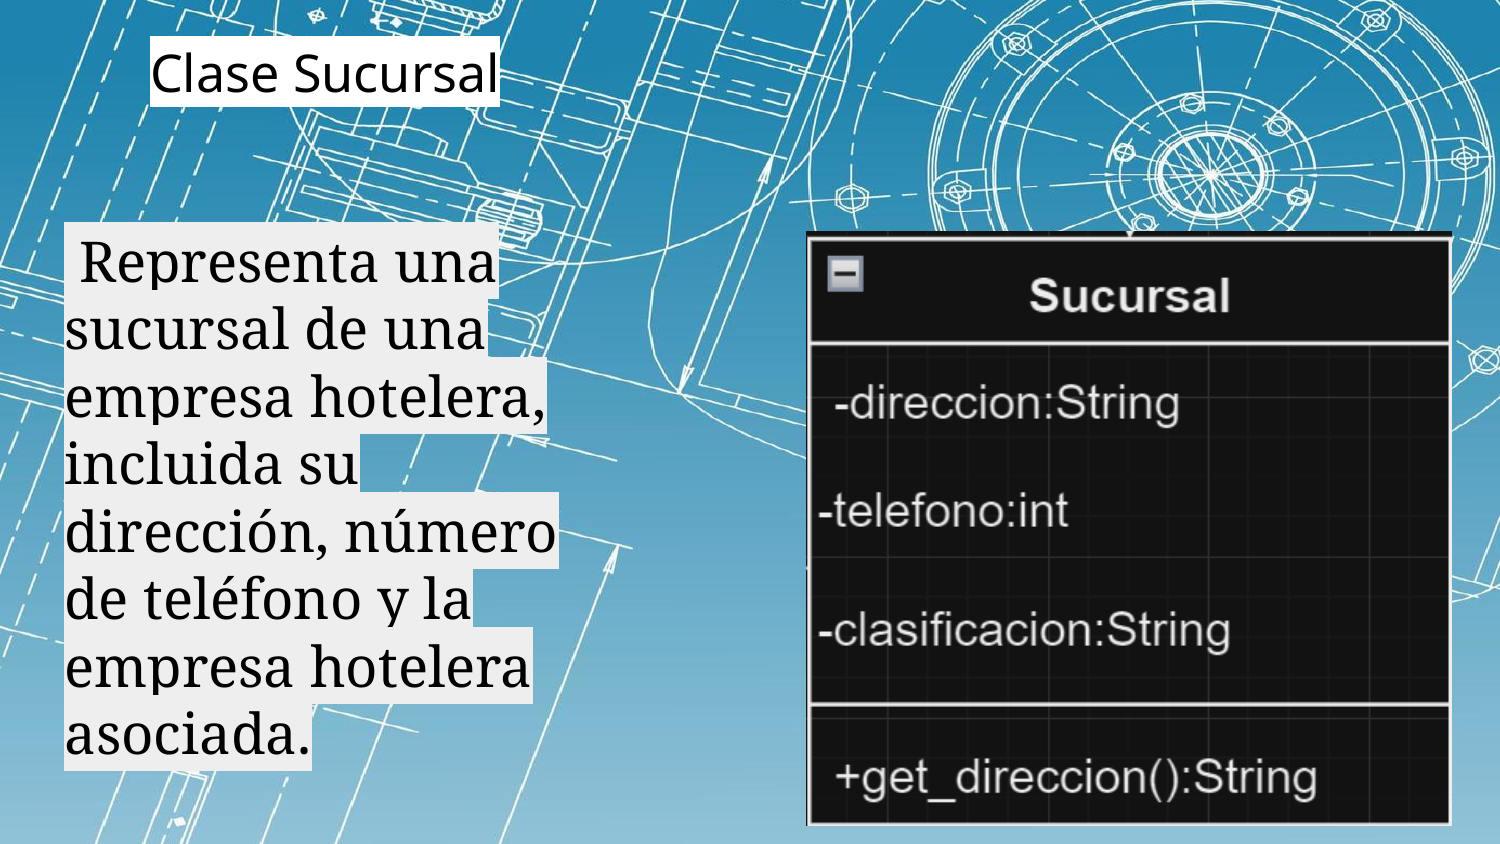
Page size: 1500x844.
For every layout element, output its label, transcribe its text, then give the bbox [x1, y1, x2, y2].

text_box Representa una sucursal de una empresa hotelera, incluida su dirección, número de teléfono y la empresa hotelera asociada. [49, 211, 626, 730]
text_box Clase Sucursal [135, 24, 783, 123]
picture [0, 0, 1500, 844]
